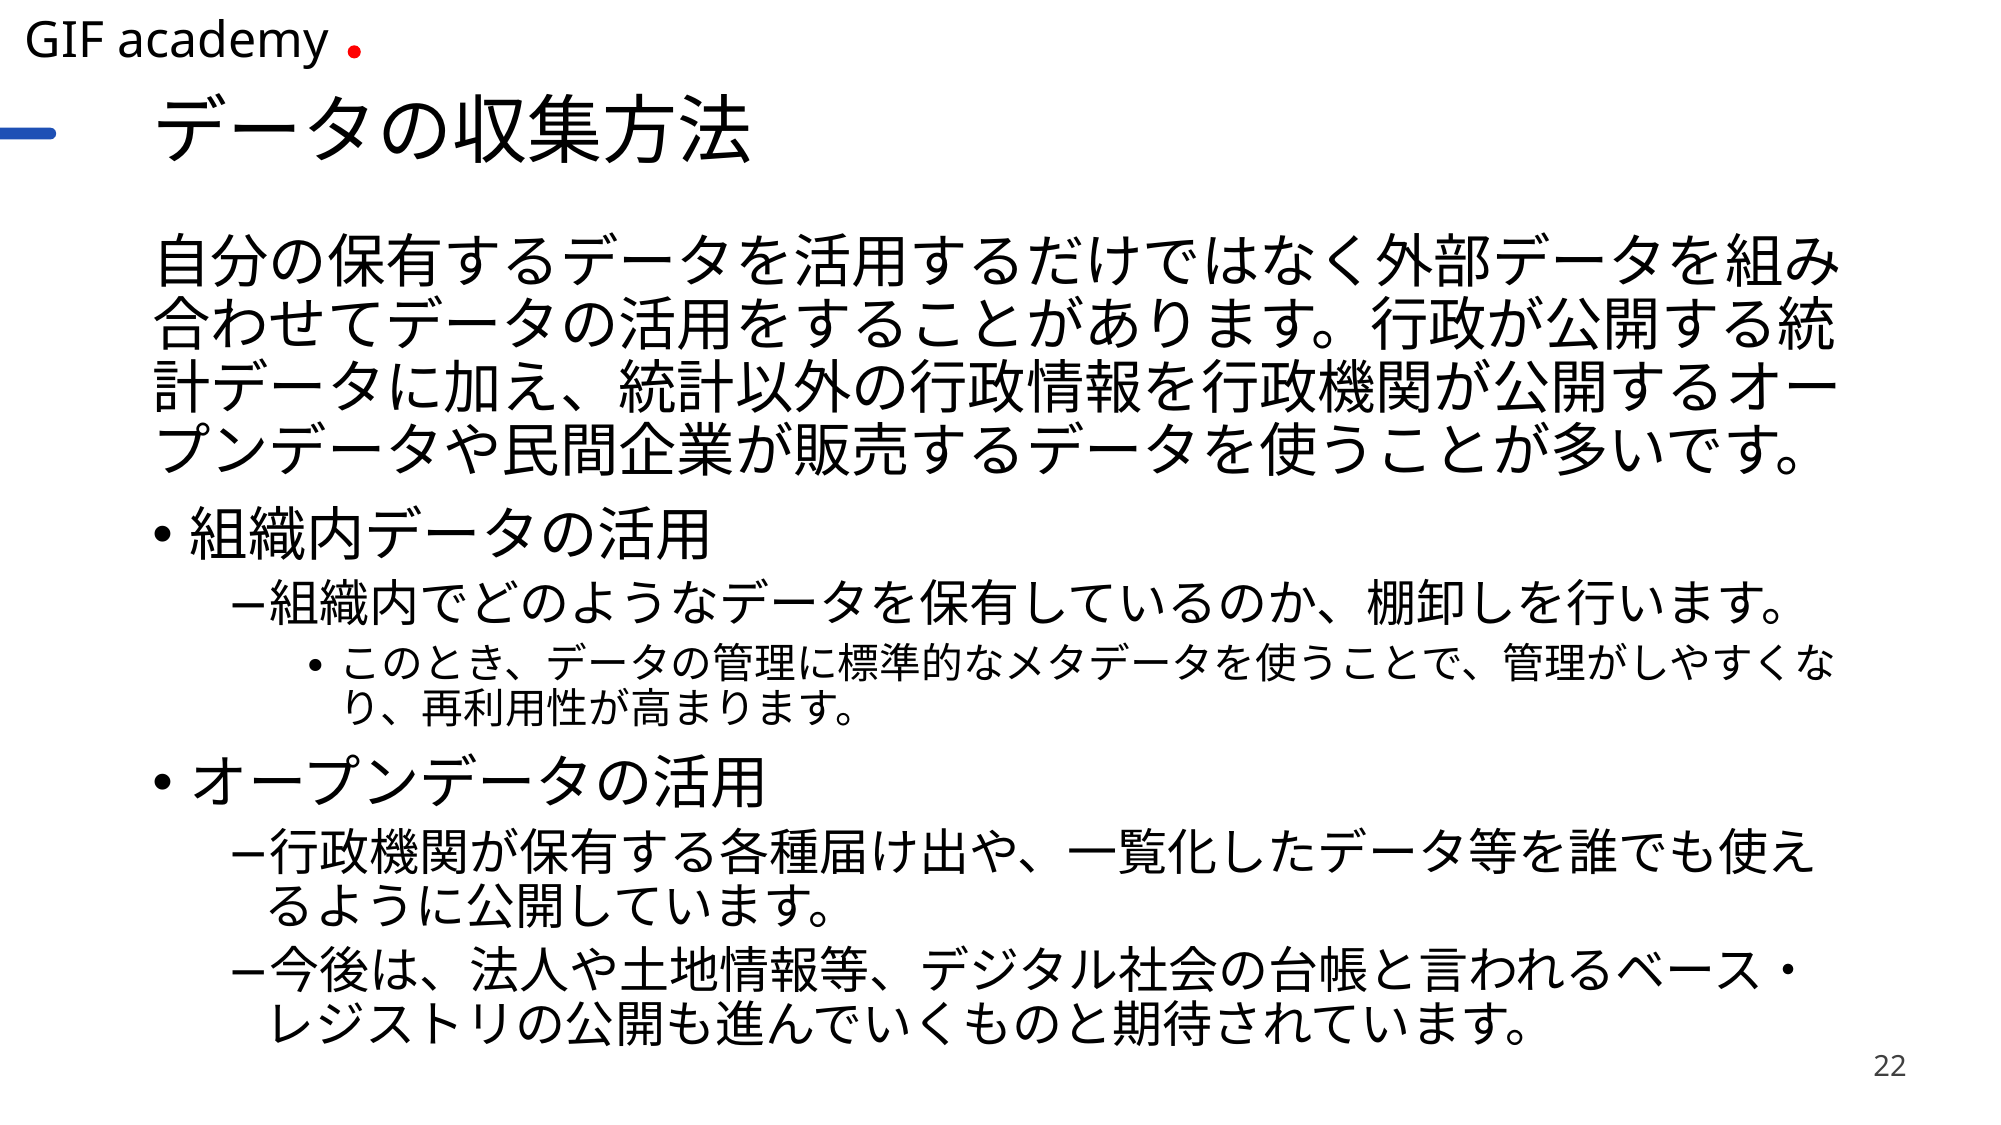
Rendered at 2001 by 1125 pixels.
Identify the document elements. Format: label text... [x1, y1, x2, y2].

list 自分の保有するデータを活用するだけではなく外部データを組み合わせてデータの活用をすることがあります。行政が公開する統計データに加え、統計以外の行政情報を行政機関が公開するオープンデータや民間企業が販売するデータを使うことが多いです。 組織内データの活用 組織内でどのようなデータを保有しているのか、棚卸しを行います。 このとき、データの管理に標準的なメタデータを使うことで、管理がしやすくなり、再利用性が高まります。 オープンデータの活用 行政機関が保有する各種届け出や、一覧化したデータ等を誰でも使えるように公開しています。 今後は、法人や土地情報等、デジタル社会の台帳と言われるベース・レジストリの公開も進んでいくものと期待されています。 [137, 224, 1863, 1015]
slide_number 22 [1471, 1036, 1922, 1097]
title データの収集方法 [137, 85, 1863, 183]
